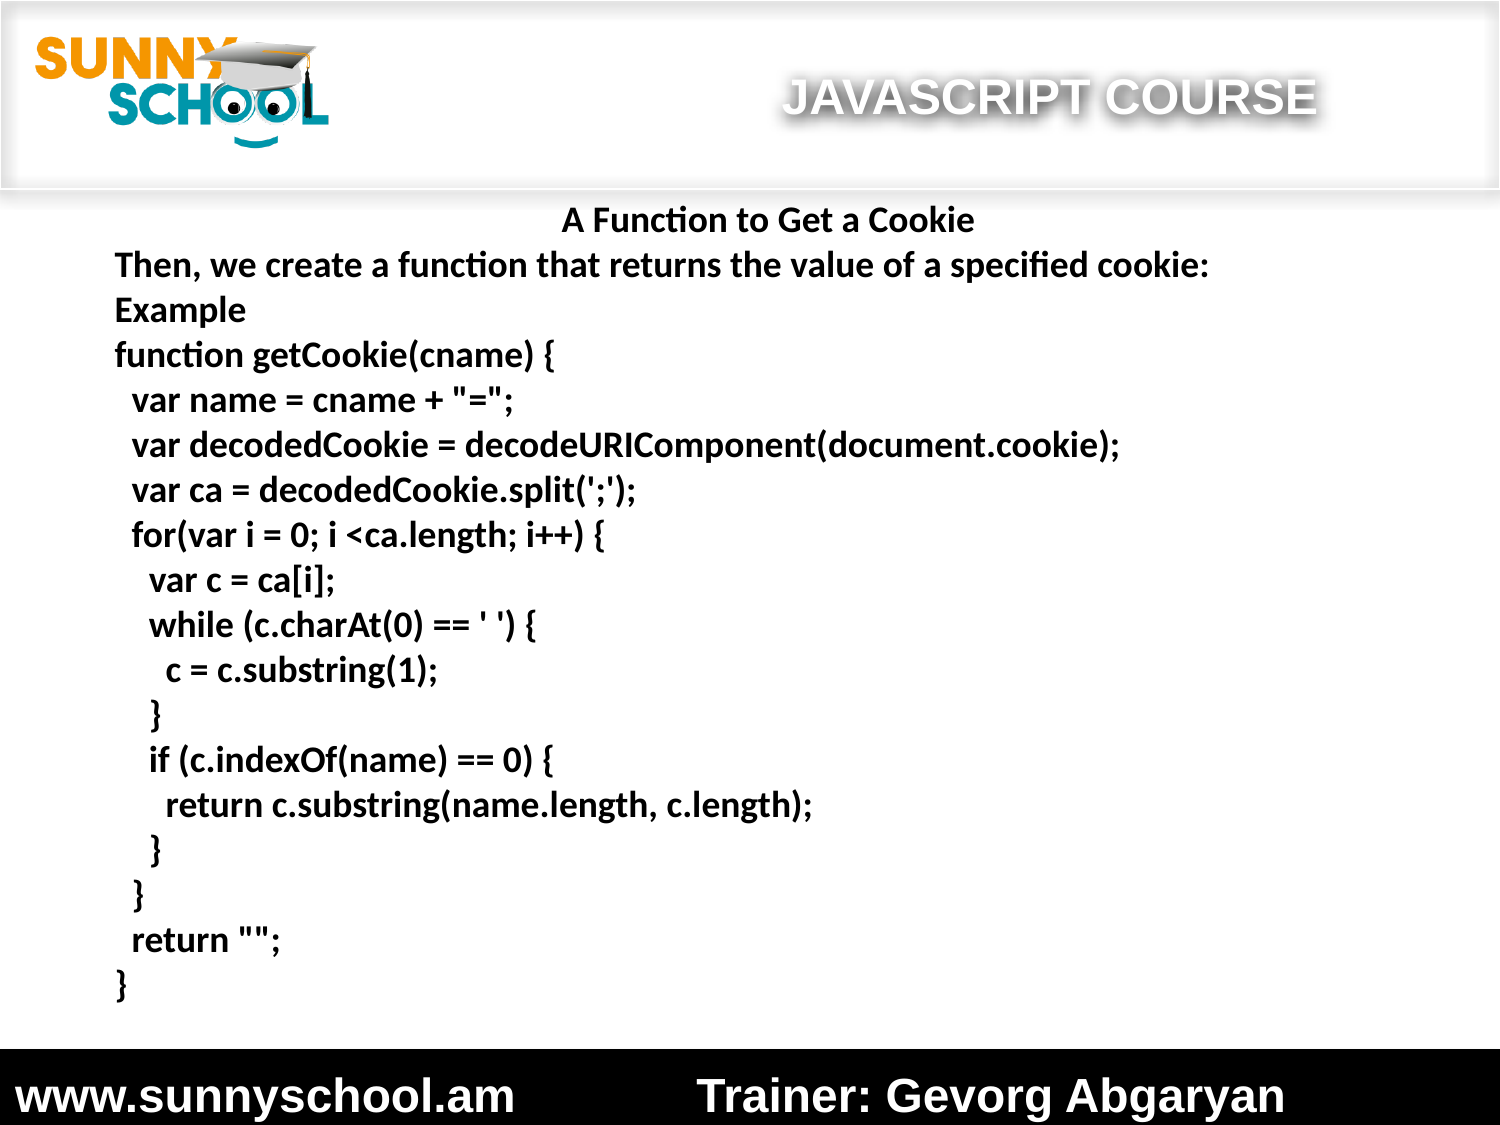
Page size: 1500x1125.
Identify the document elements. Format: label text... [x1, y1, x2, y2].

title JAVASCRIPT COURSE [366, 0, 1500, 190]
picture [0, 0, 363, 222]
text_box A Function to Get a Cookie Then, we create a function that returns the value of a specified cookie: Example function getCookie(cname) { var name = cname + "="; var decodedCookie = decodeURIComponent(document.cookie); var ca = decodedCookie.split(';'); for(var i = 0; i <ca.length; i++) { var c = ca[i]; while (c.charAt(0) == ' ') { c = c.substring(1); } if (c.indexOf(name) == 0) { return c.substring(name.length, c.length); } } return ""; } [99, 206, 1438, 1013]
text_box www.sunnyschool.am Trainer: Gevorg Abgaryan [0, 1049, 1500, 1125]
